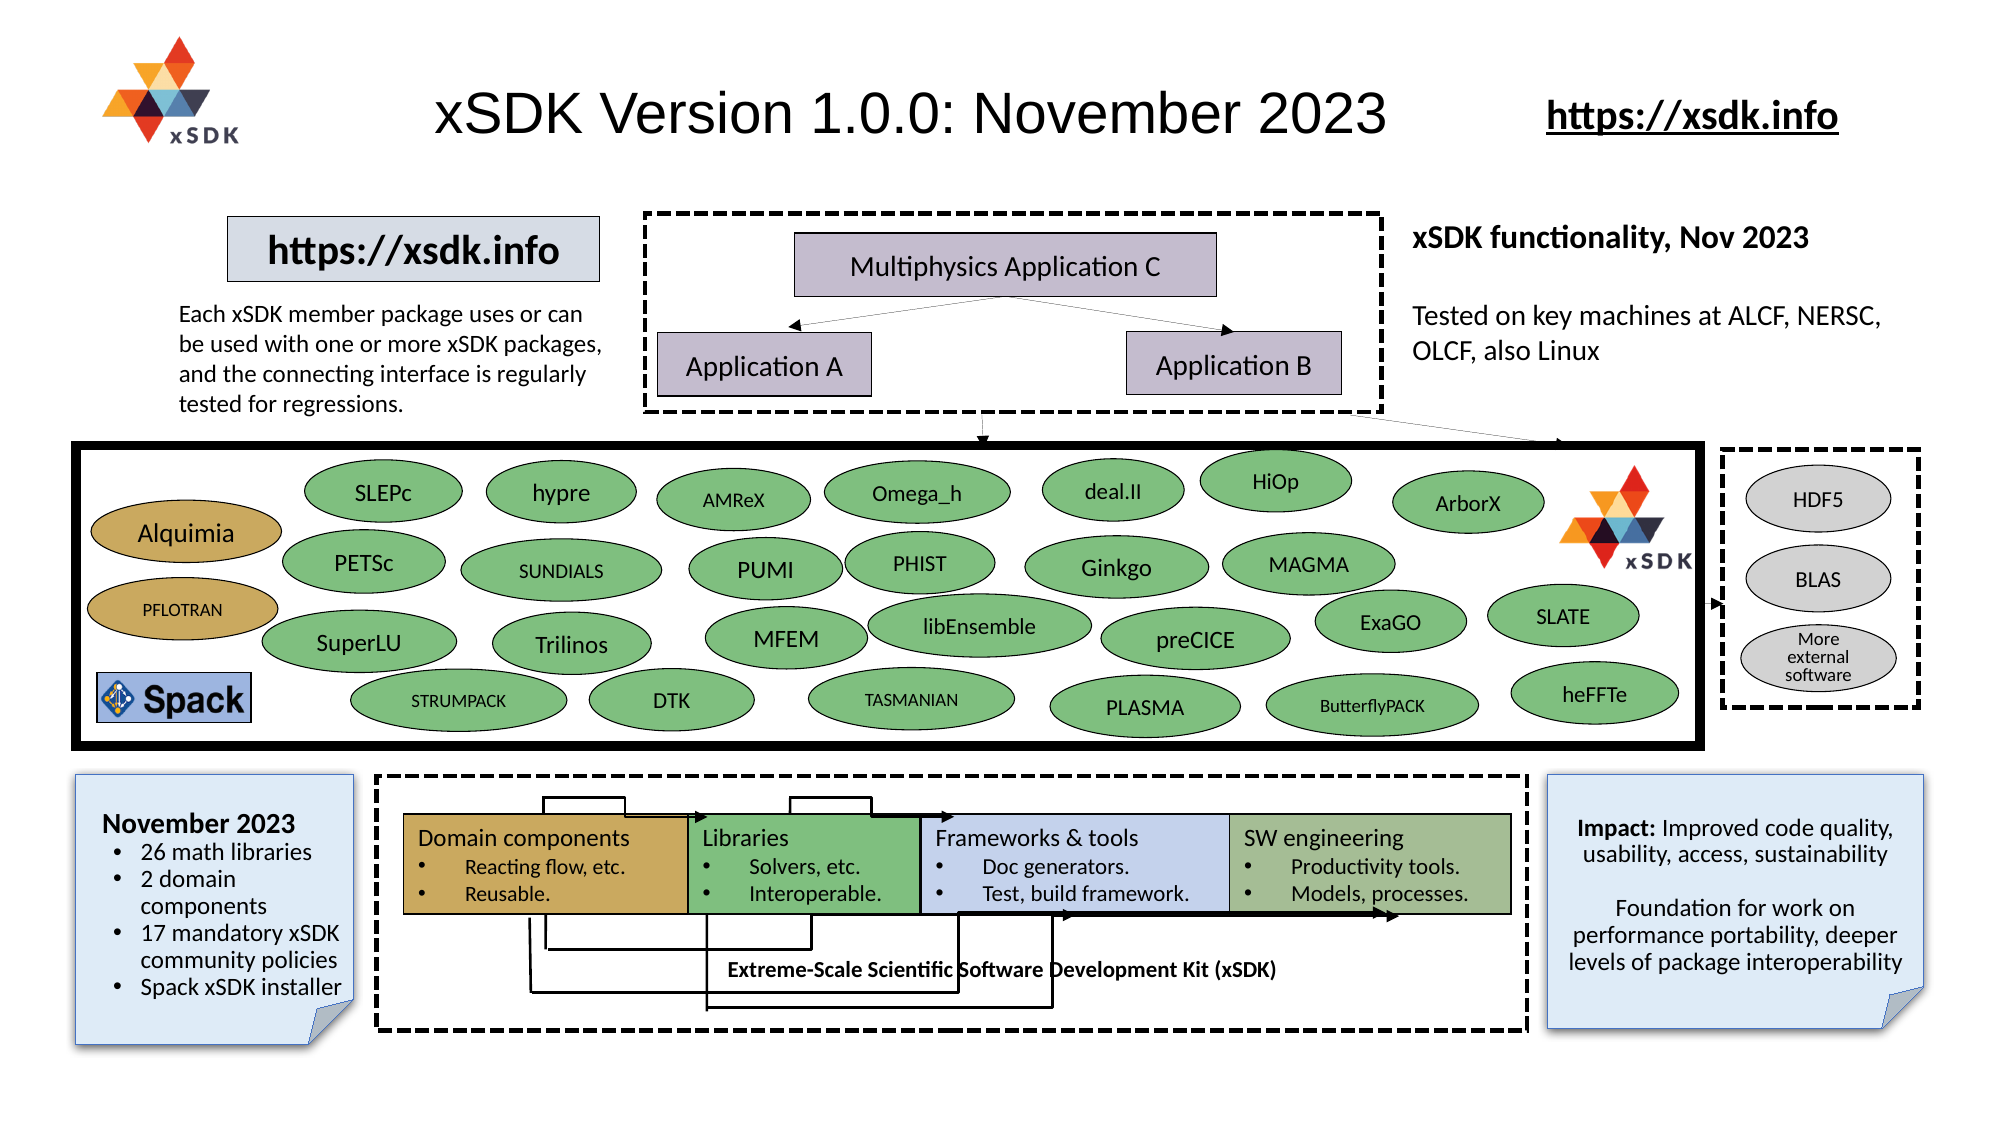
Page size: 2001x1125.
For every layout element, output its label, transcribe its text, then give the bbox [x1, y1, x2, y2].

text_box https://xsdk.info [1510, 81, 1884, 146]
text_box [75, 207, 1924, 1045]
picture [102, 36, 243, 147]
title xSDK Version 1.0.0: November 2023 [385, 72, 1437, 157]
